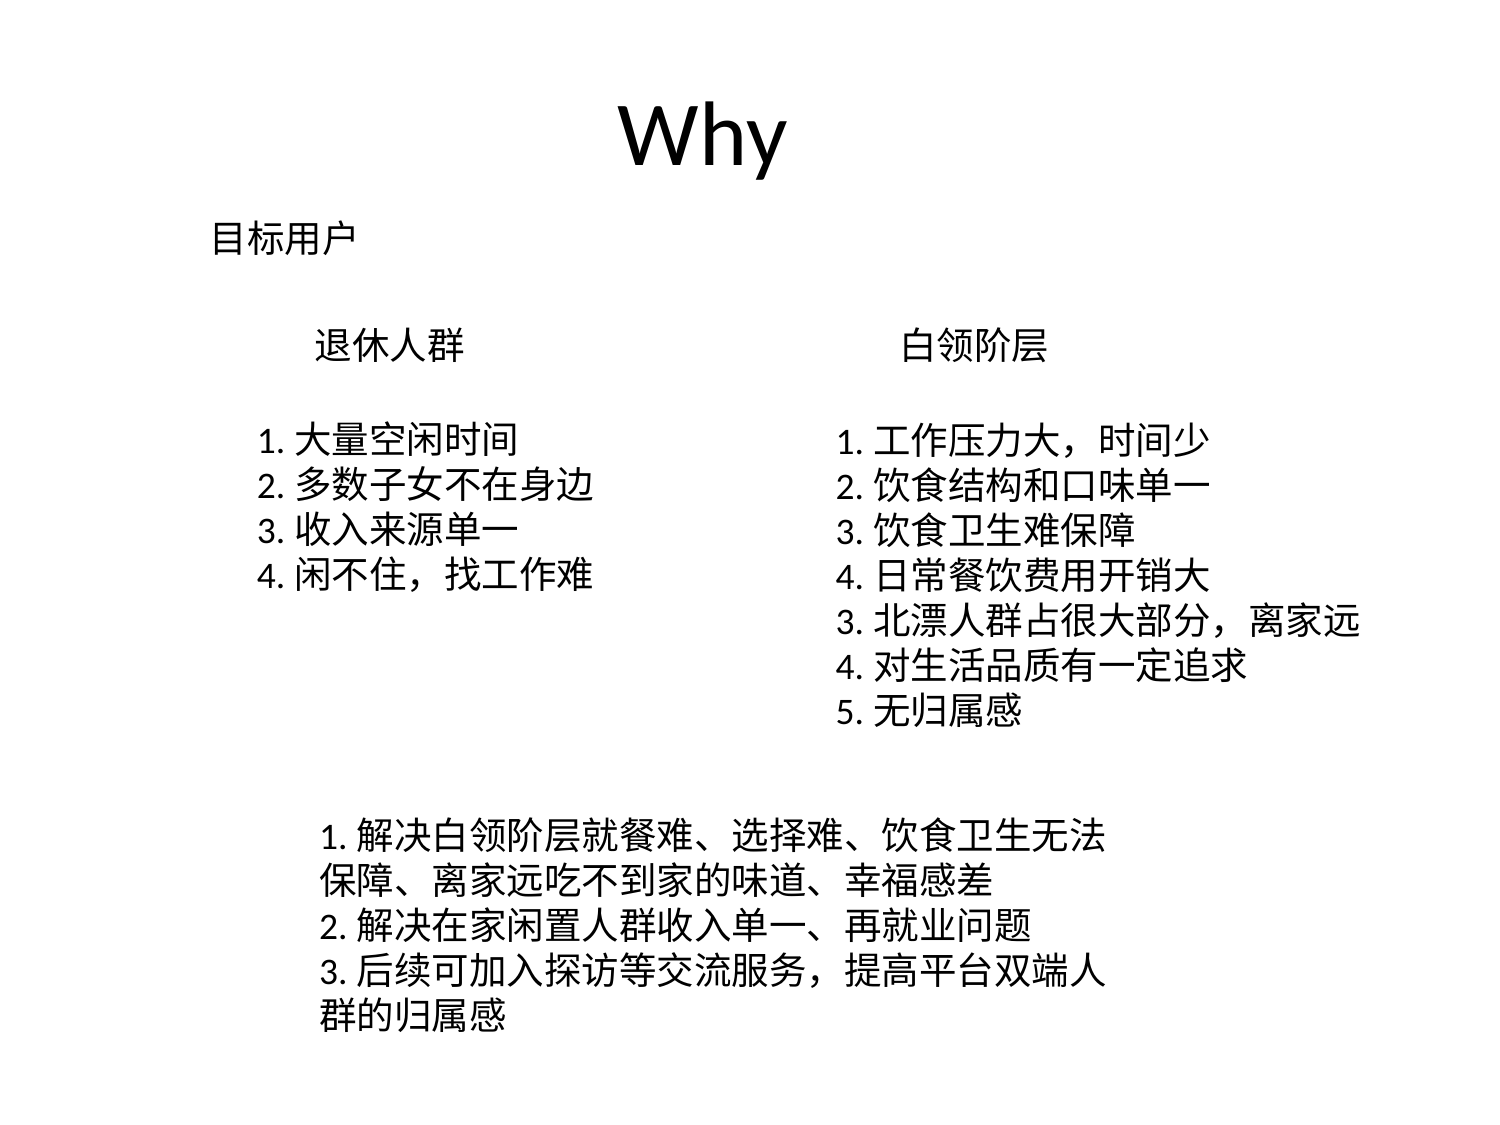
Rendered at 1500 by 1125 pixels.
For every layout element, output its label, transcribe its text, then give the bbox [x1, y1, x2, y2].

text_box 1.工作压力大，时间少 2.饮食结构和口味单一 3.饮食卫生难保障 4.日常餐饮费用开销大 3.北漂人群占很大部分，离家远 4.对生活品质有一定追求 5.无归属感 [820, 409, 1446, 740]
text_box 退休人群 [289, 314, 490, 375]
text_box 白领阶层 [868, 314, 1081, 375]
text_box 1.大量空闲时间 2.多数子女不在身边 3.收入来源单一 4.闲不住，找工作难 [242, 408, 621, 604]
text_box 目标用户 [194, 208, 408, 268]
text_box Why [301, 66, 1105, 191]
text_box 1.解决白领阶层就餐难、选择难、饮食卫生无法保障、离家远吃不到家的味道、幸福感差 2.解决在家闲置人群收入单一、再就业问题 3.后续可加入探访等交流服务，提高平台双端人群的归属感 [304, 804, 1138, 1045]
